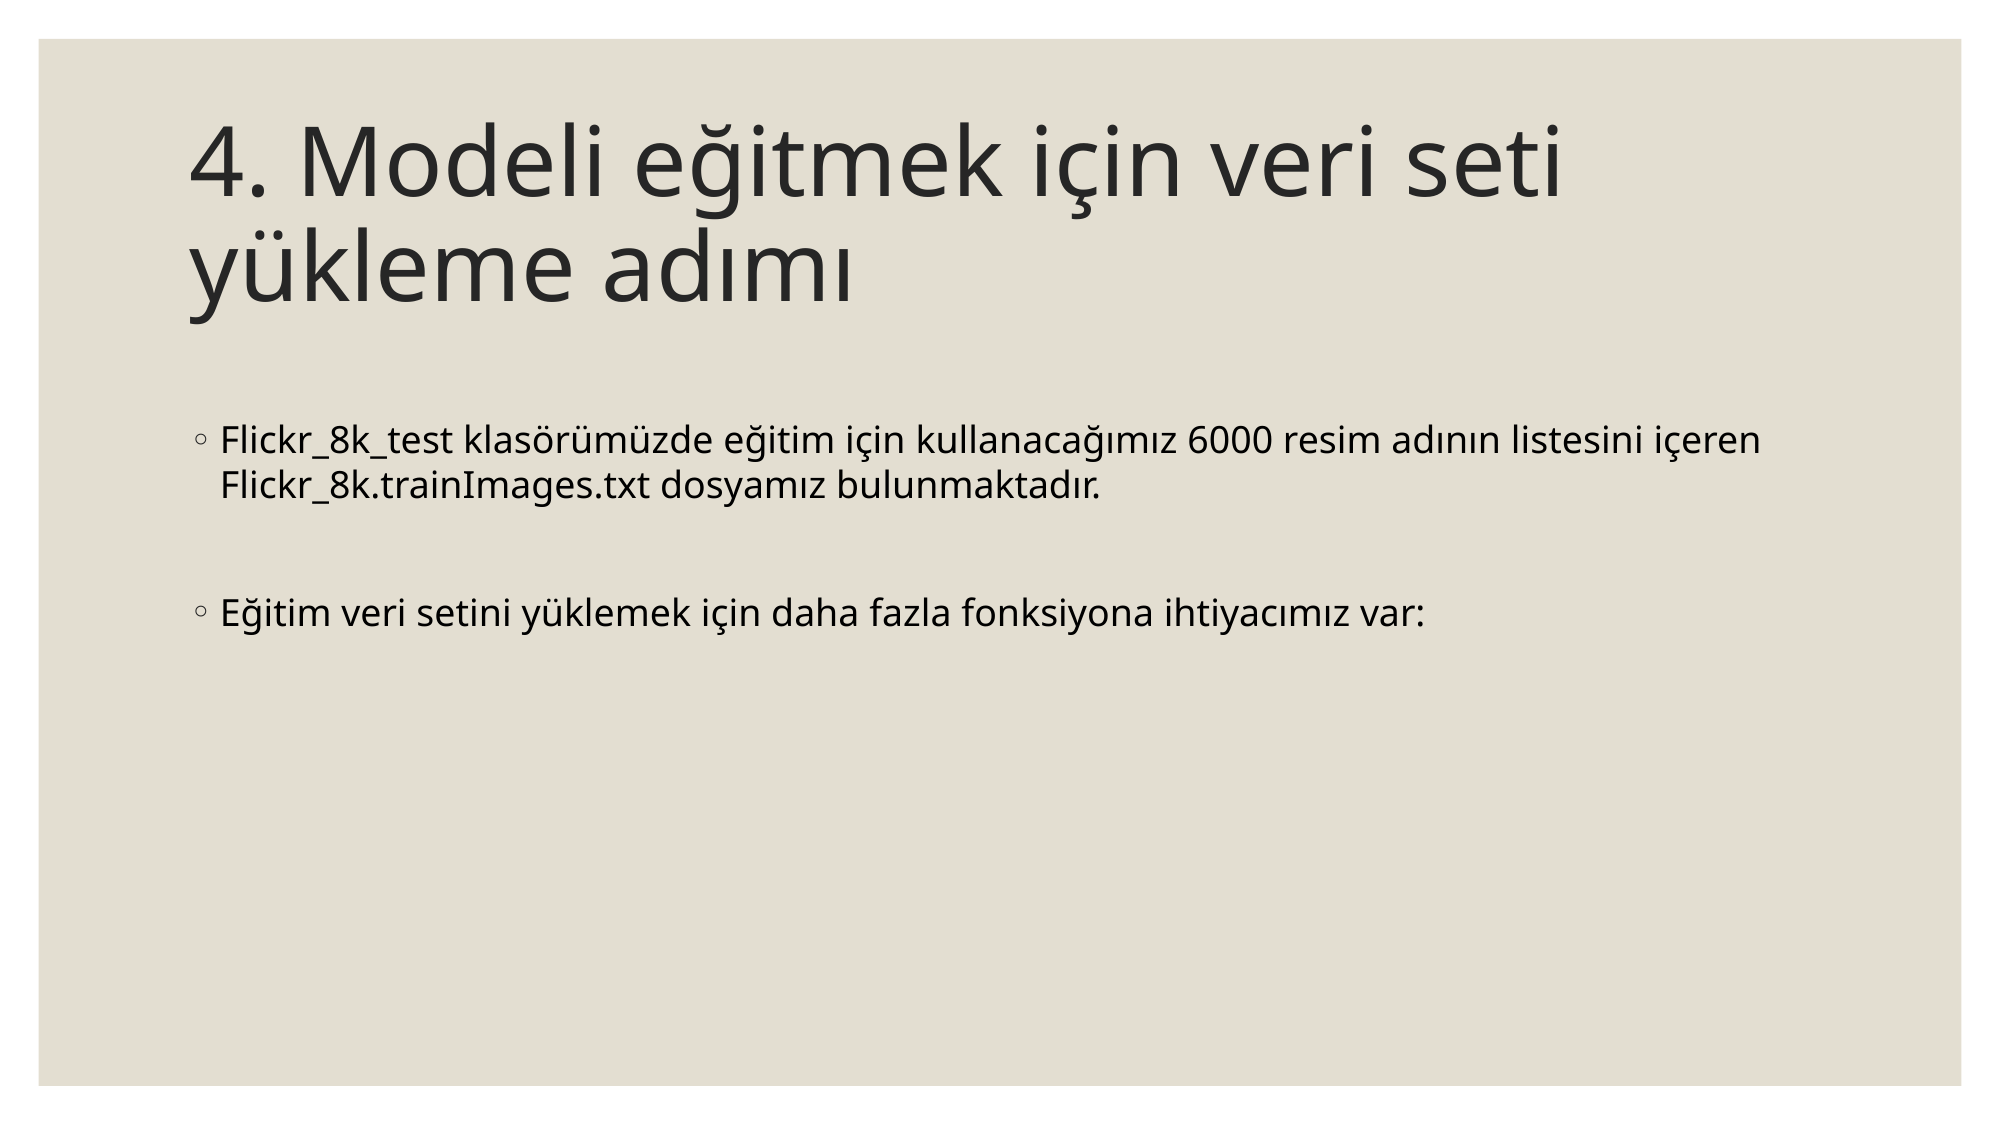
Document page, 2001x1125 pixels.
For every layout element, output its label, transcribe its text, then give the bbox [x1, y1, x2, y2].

list Flickr_8k_test klasörümüzde eğitim için kullanacağımız 6000 resim adının listesini içeren Flickr_8k.trainImages.txt dosyamız bulunmaktadır. Eğitim veri setini yüklemek için daha fazla fonksiyona ihtiyacımız var: [174, 345, 1825, 990]
title 4. Modeli eğitmek için veri seti yükleme adımı [174, 105, 1825, 331]
